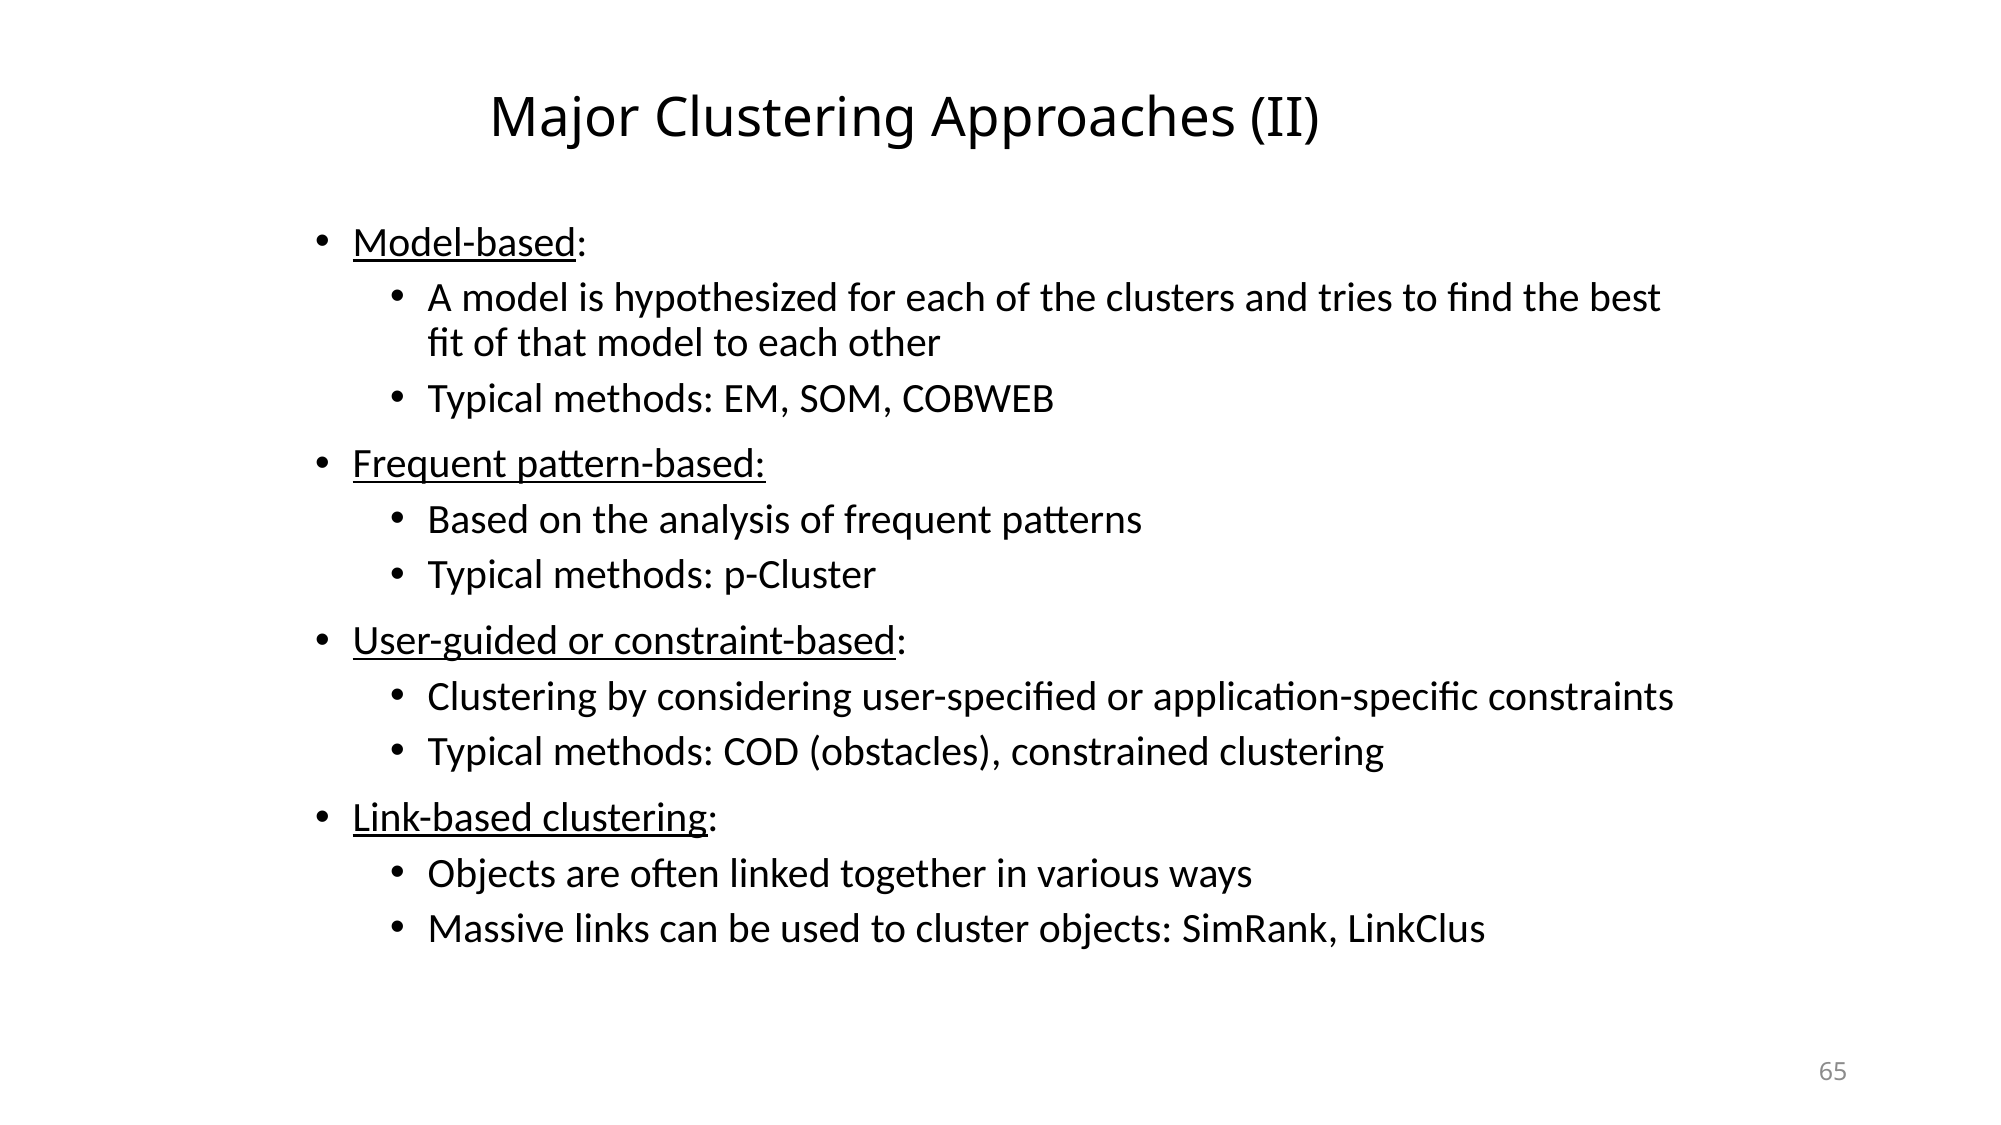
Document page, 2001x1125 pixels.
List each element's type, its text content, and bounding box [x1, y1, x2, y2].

slide_number 65 [1412, 1042, 1863, 1103]
list Model-based: A model is hypothesized for each of the clusters and tries to find the best fit of that model to each other Typical methods: EM, SOM, COBWEB Frequent pattern-based: Based on the analysis of frequent patterns Typical methods: p-Cluster User-guided or constraint-based: Clustering by considering user-specified or application-specific constraints Typical methods: COD (obstacles), constrained clustering Link-based clustering: Objects are often linked together in various ways Massive links can be used to cluster objects: SimRank, LinkClus [300, 212, 1700, 1075]
title Major Clustering Approaches (II) [474, 62, 1513, 175]
